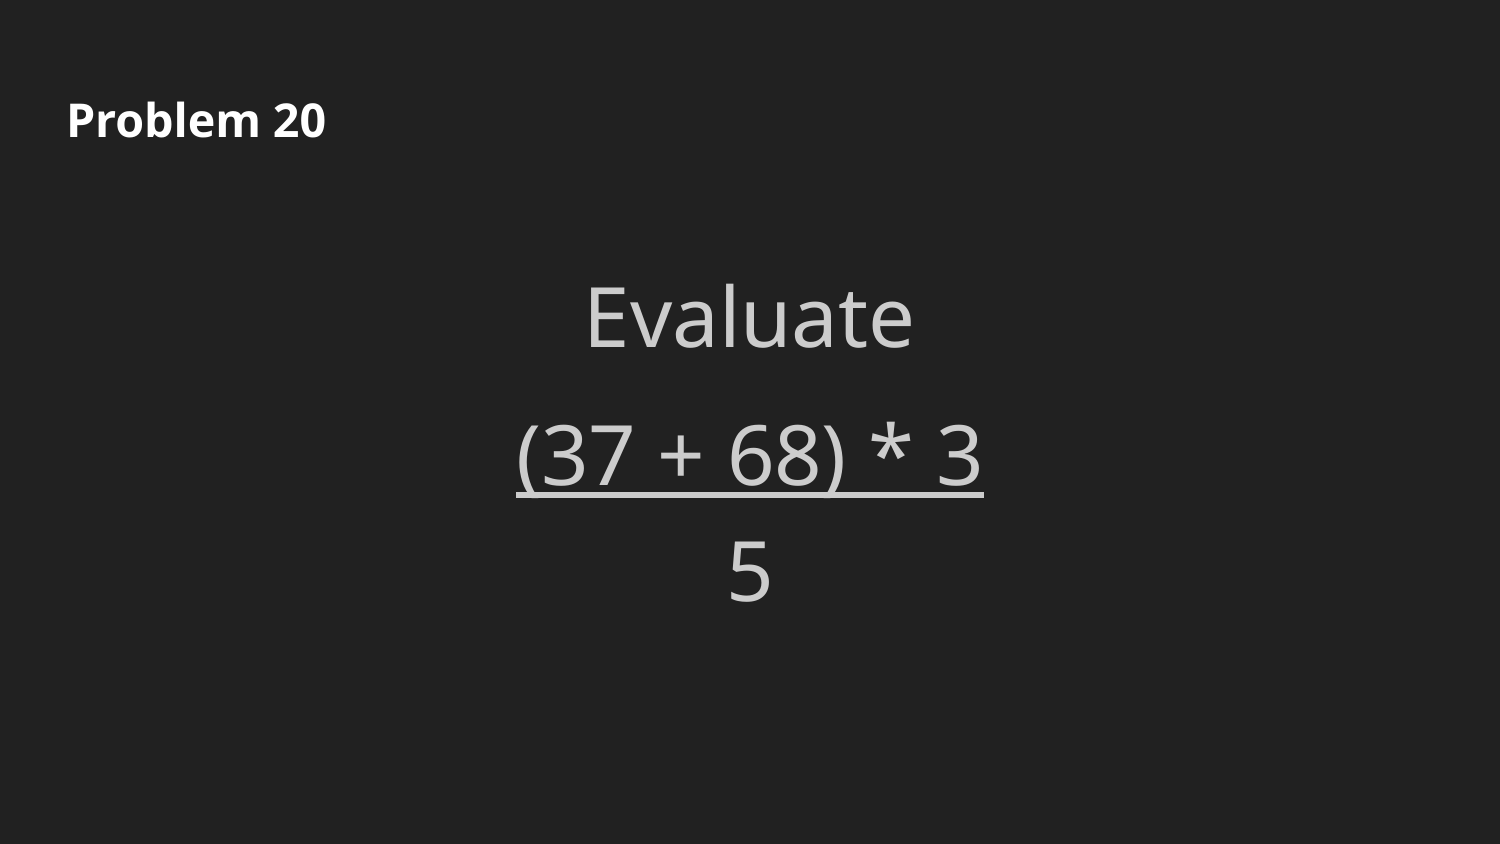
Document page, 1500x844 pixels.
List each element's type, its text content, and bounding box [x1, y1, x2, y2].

list Evaluate (37 + 68) * 3 5 [51, 189, 1449, 679]
title Problem 20 [51, 72, 1449, 167]
